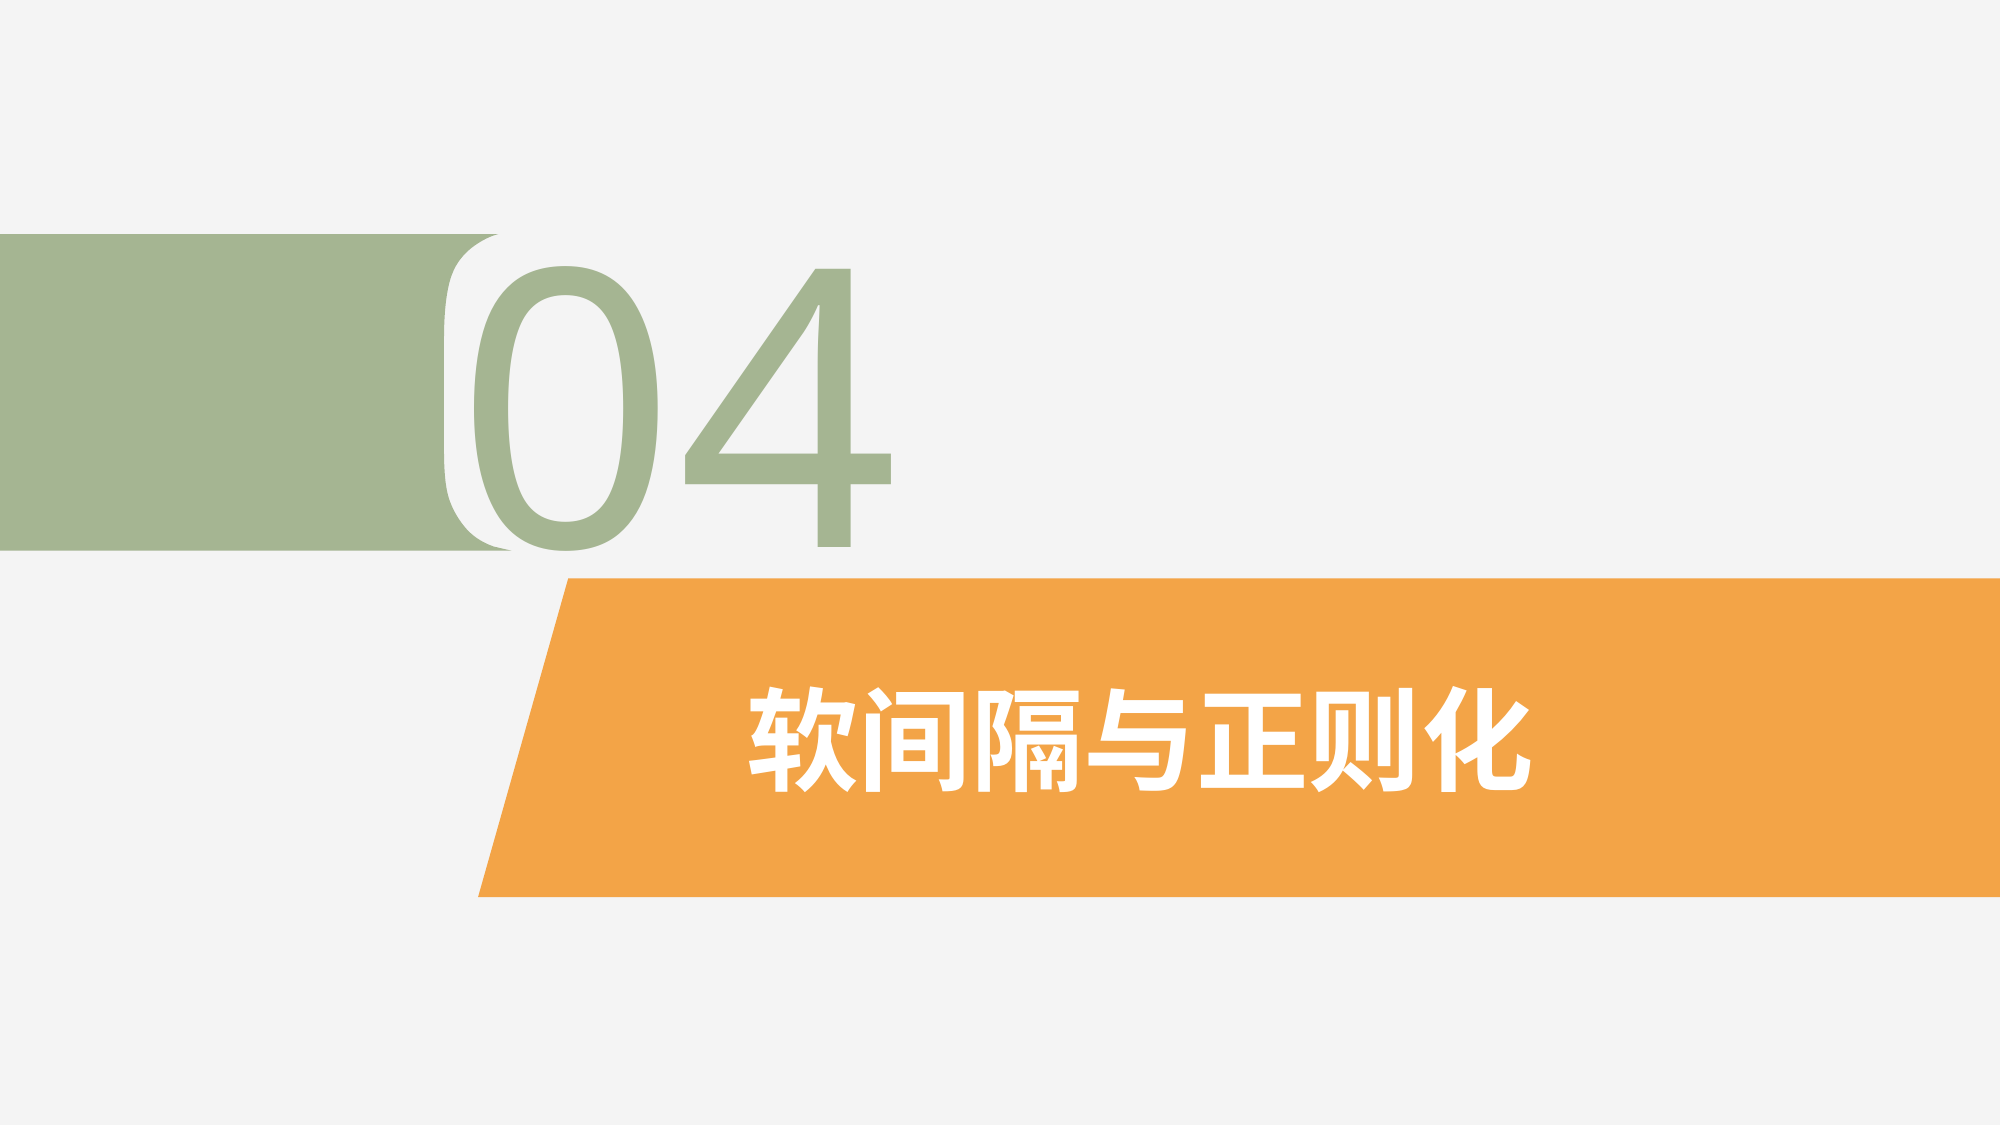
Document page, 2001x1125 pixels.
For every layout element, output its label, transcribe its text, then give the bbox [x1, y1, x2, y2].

text_box [476, 577, 2000, 899]
text_box 04 [440, 152, 1026, 633]
text_box [0, 234, 440, 551]
text_box 软间隔与正则化 [625, 658, 1552, 817]
